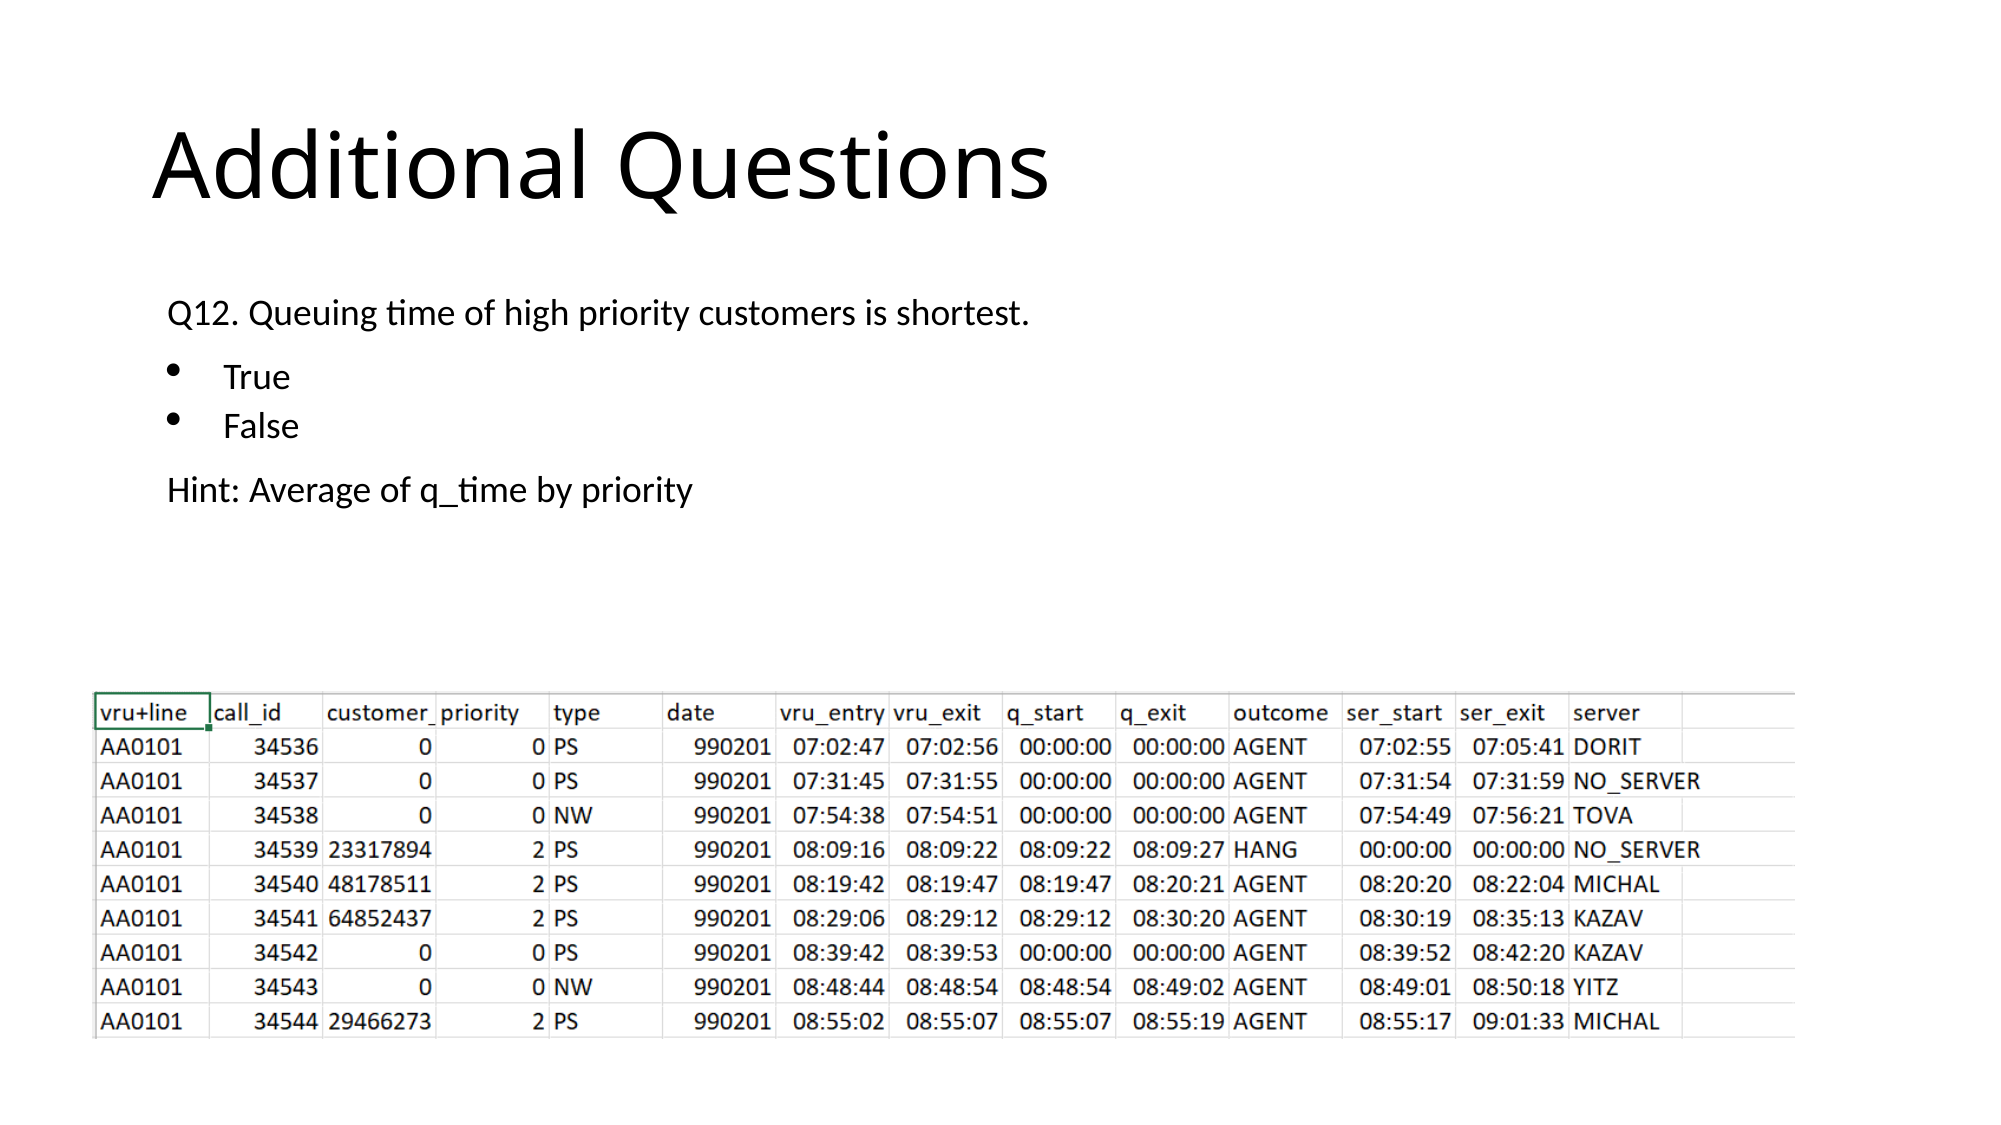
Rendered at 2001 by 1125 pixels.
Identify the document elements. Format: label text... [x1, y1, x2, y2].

text_box Q12. Queuing time of high priority customers is shortest. True False Hint: Average of q_time by priority [152, 277, 1734, 518]
picture [91, 691, 1795, 1039]
title Additional Questions [137, 59, 1863, 278]
